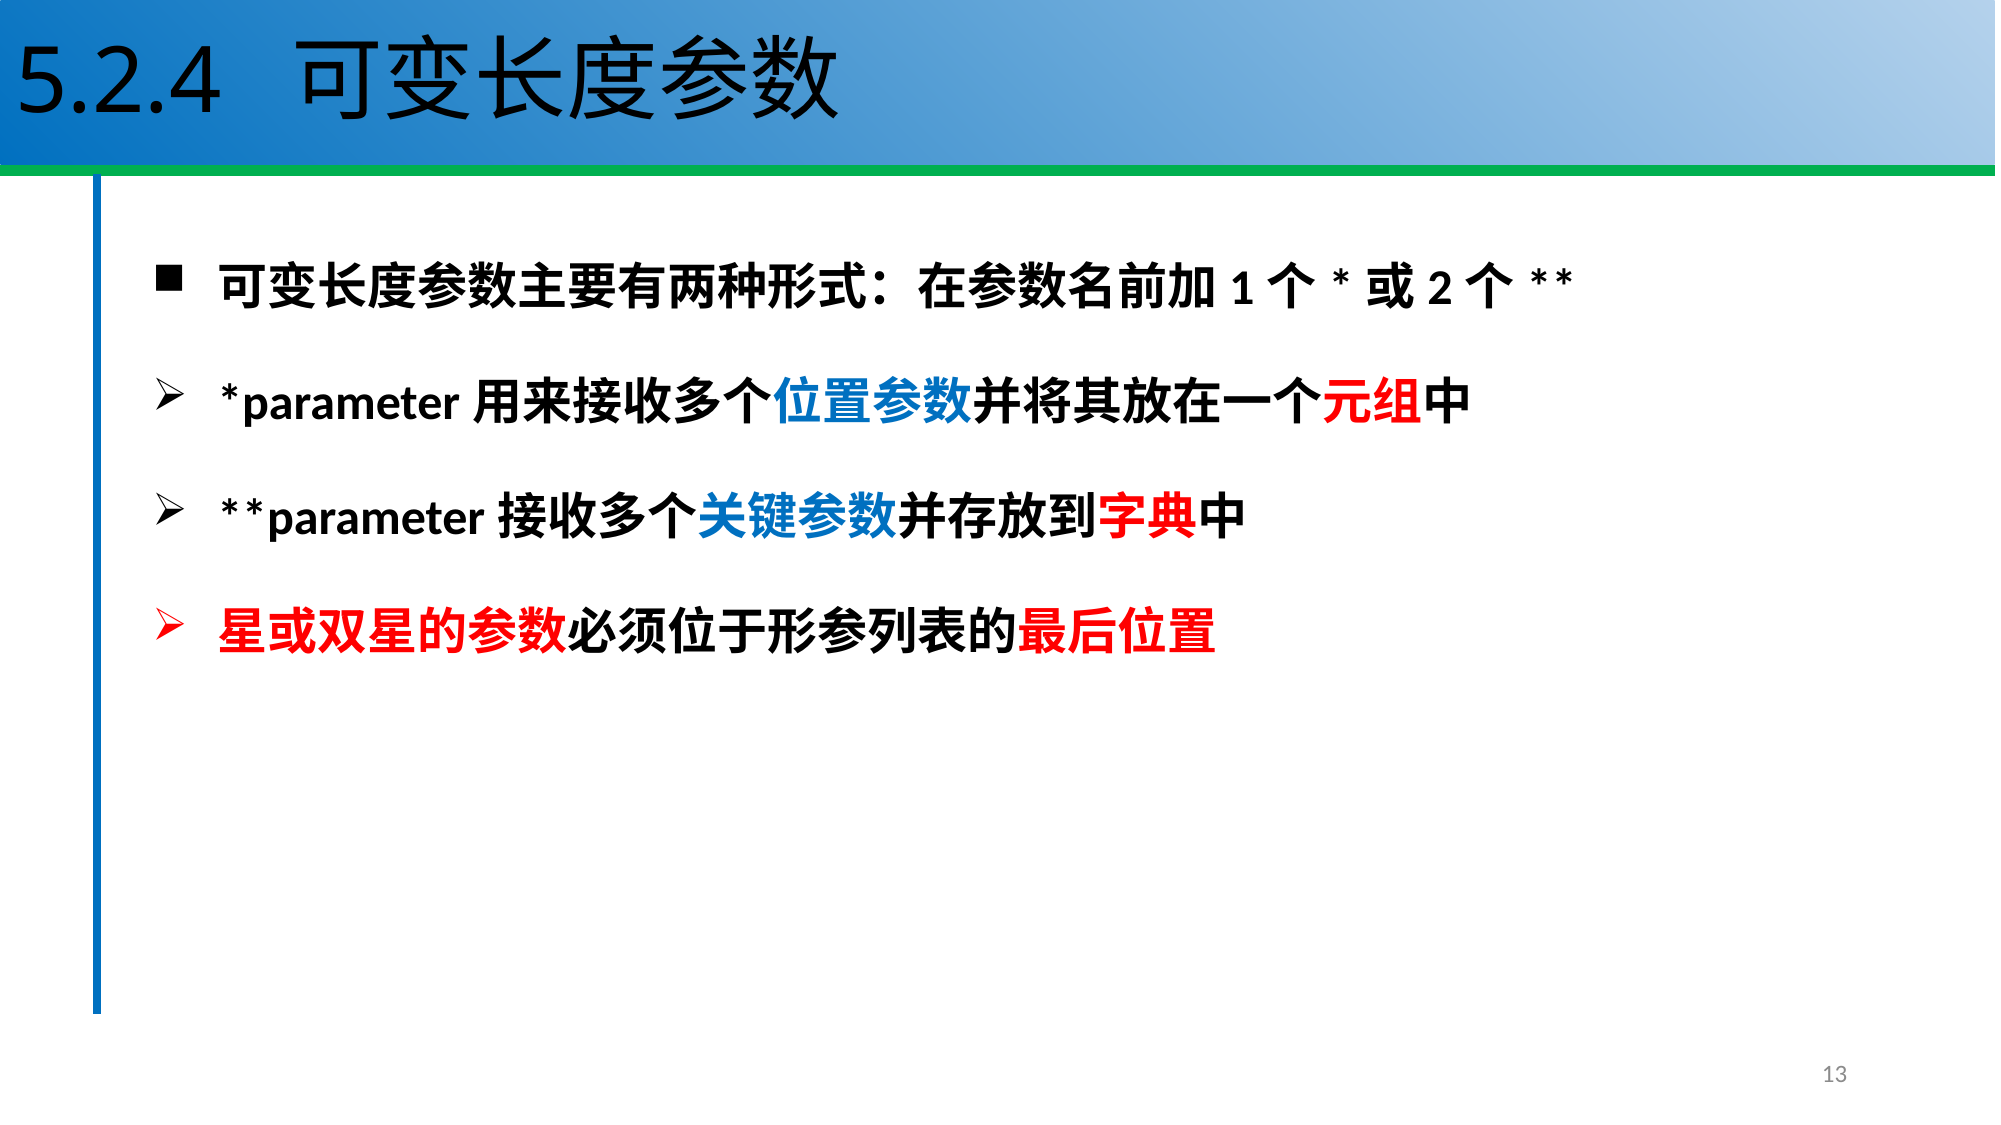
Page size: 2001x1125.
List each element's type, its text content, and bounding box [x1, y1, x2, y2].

slide_number 13 [1412, 1042, 1863, 1103]
list 可变长度参数主要有两种形式：在参数名前加1个*或2个** *parameter用来接收多个位置参数并将其放在一个元组中 **parameter接收多个关键参数并存放到字典中 星或双星的参数必须位于形参列表的最后位置 [137, 216, 1863, 978]
title 5.2.4 可变长度参数 [0, 0, 1995, 165]
